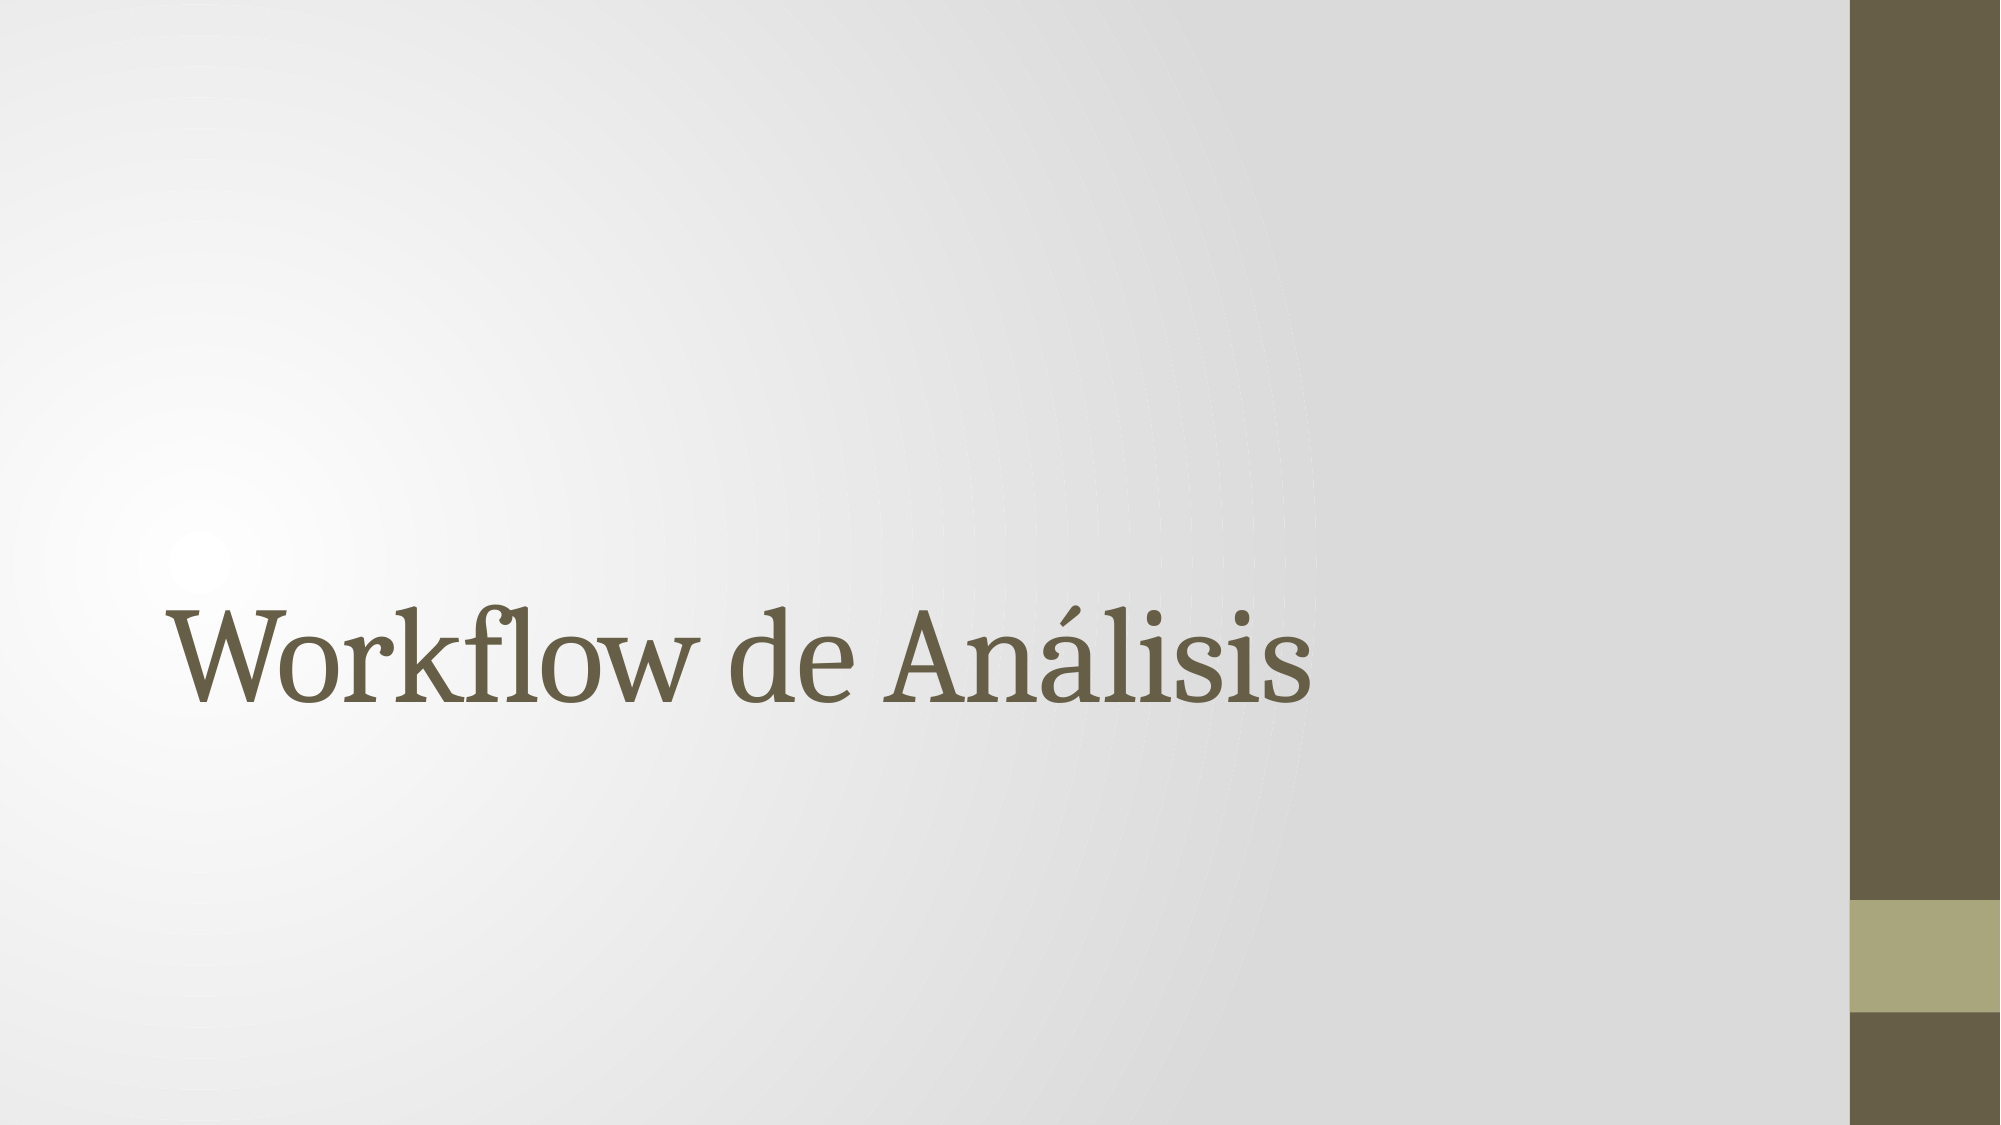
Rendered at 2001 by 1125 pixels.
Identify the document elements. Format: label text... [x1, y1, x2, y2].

title Workflow de Análisis [150, 312, 1800, 738]
